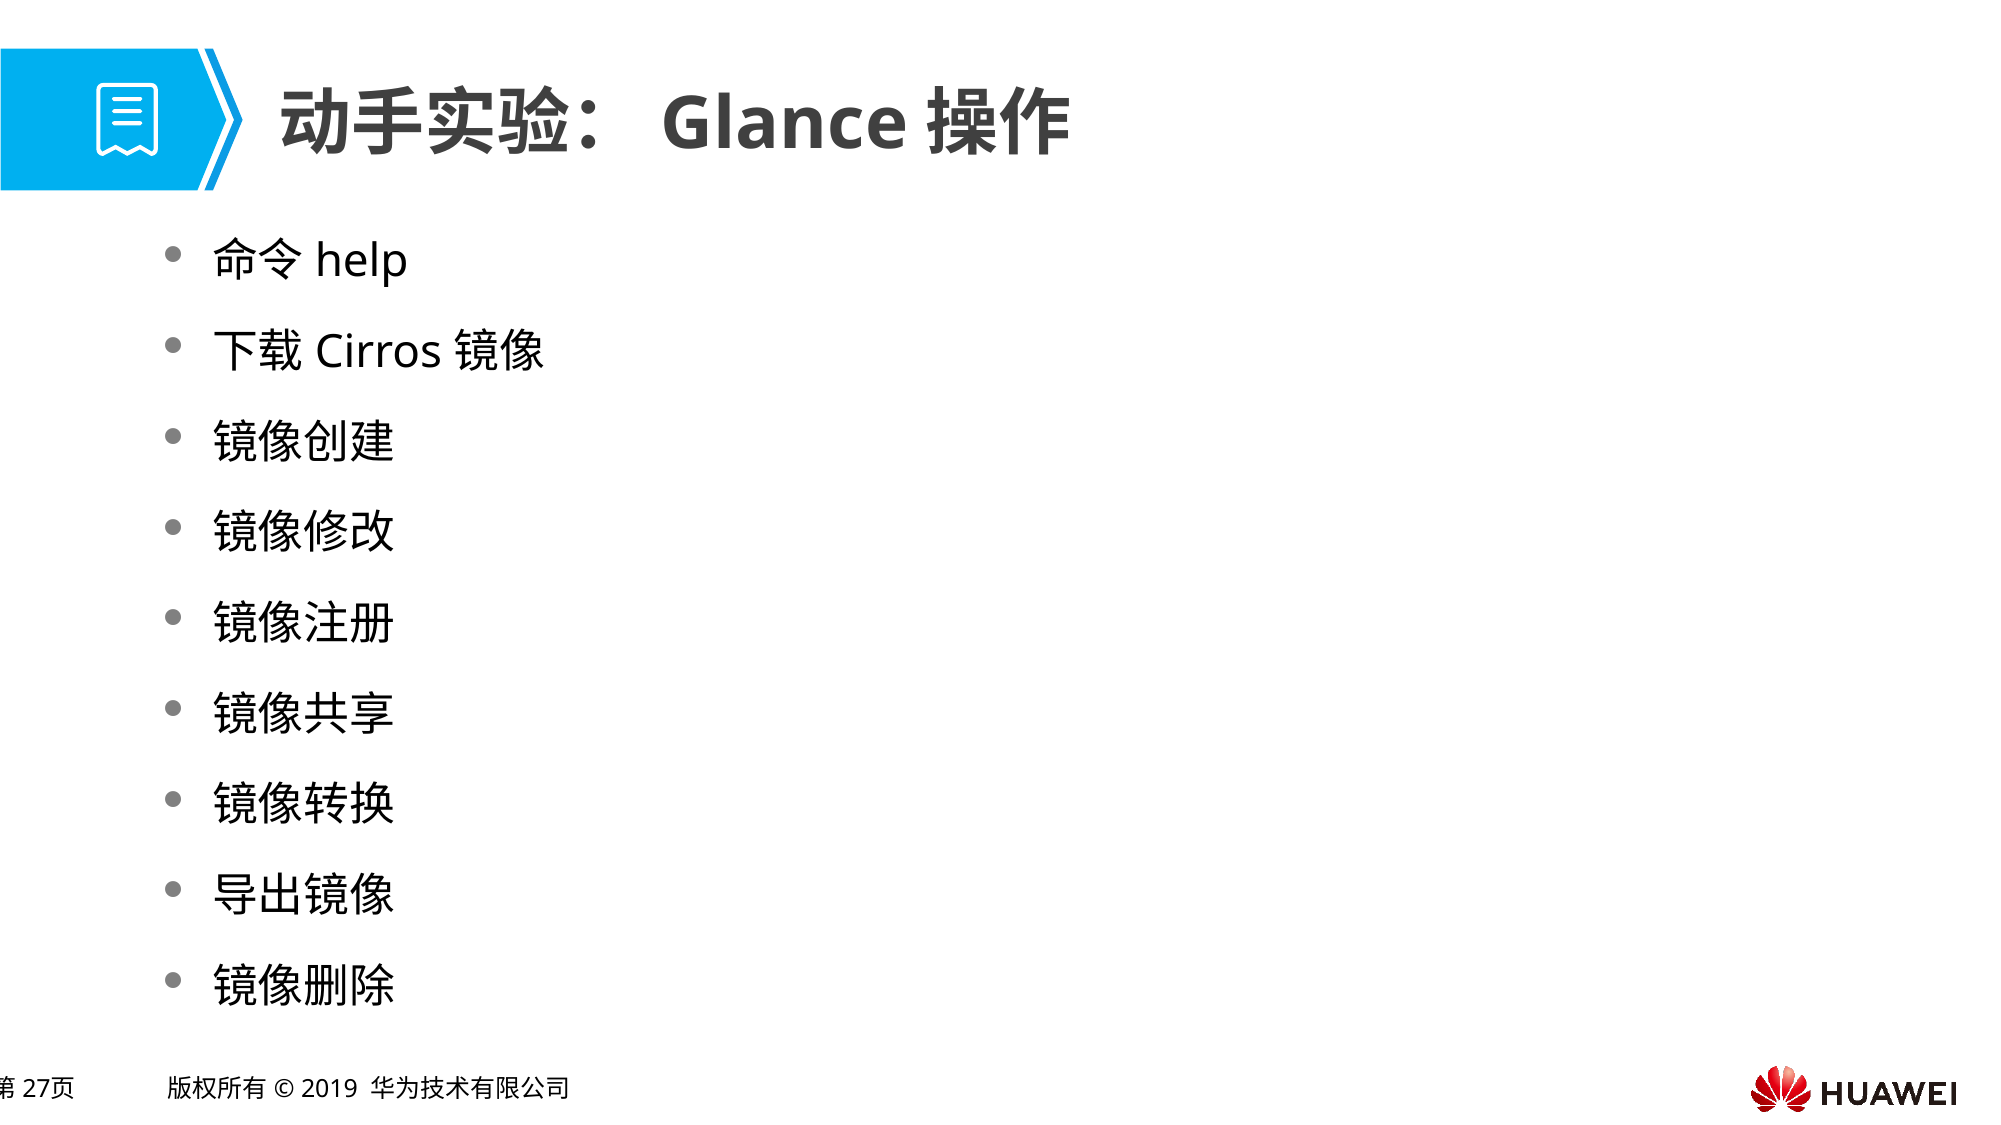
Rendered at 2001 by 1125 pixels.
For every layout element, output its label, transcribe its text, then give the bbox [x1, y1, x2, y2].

picture [1751, 1066, 1956, 1112]
list 命令help 下载Cirros镜像 镜像创建 镜像修改 镜像注册 镜像共享 镜像转换 导出镜像 镜像删除 [149, 202, 1883, 971]
title 动手实验：Glance操作 [261, 67, 1875, 173]
